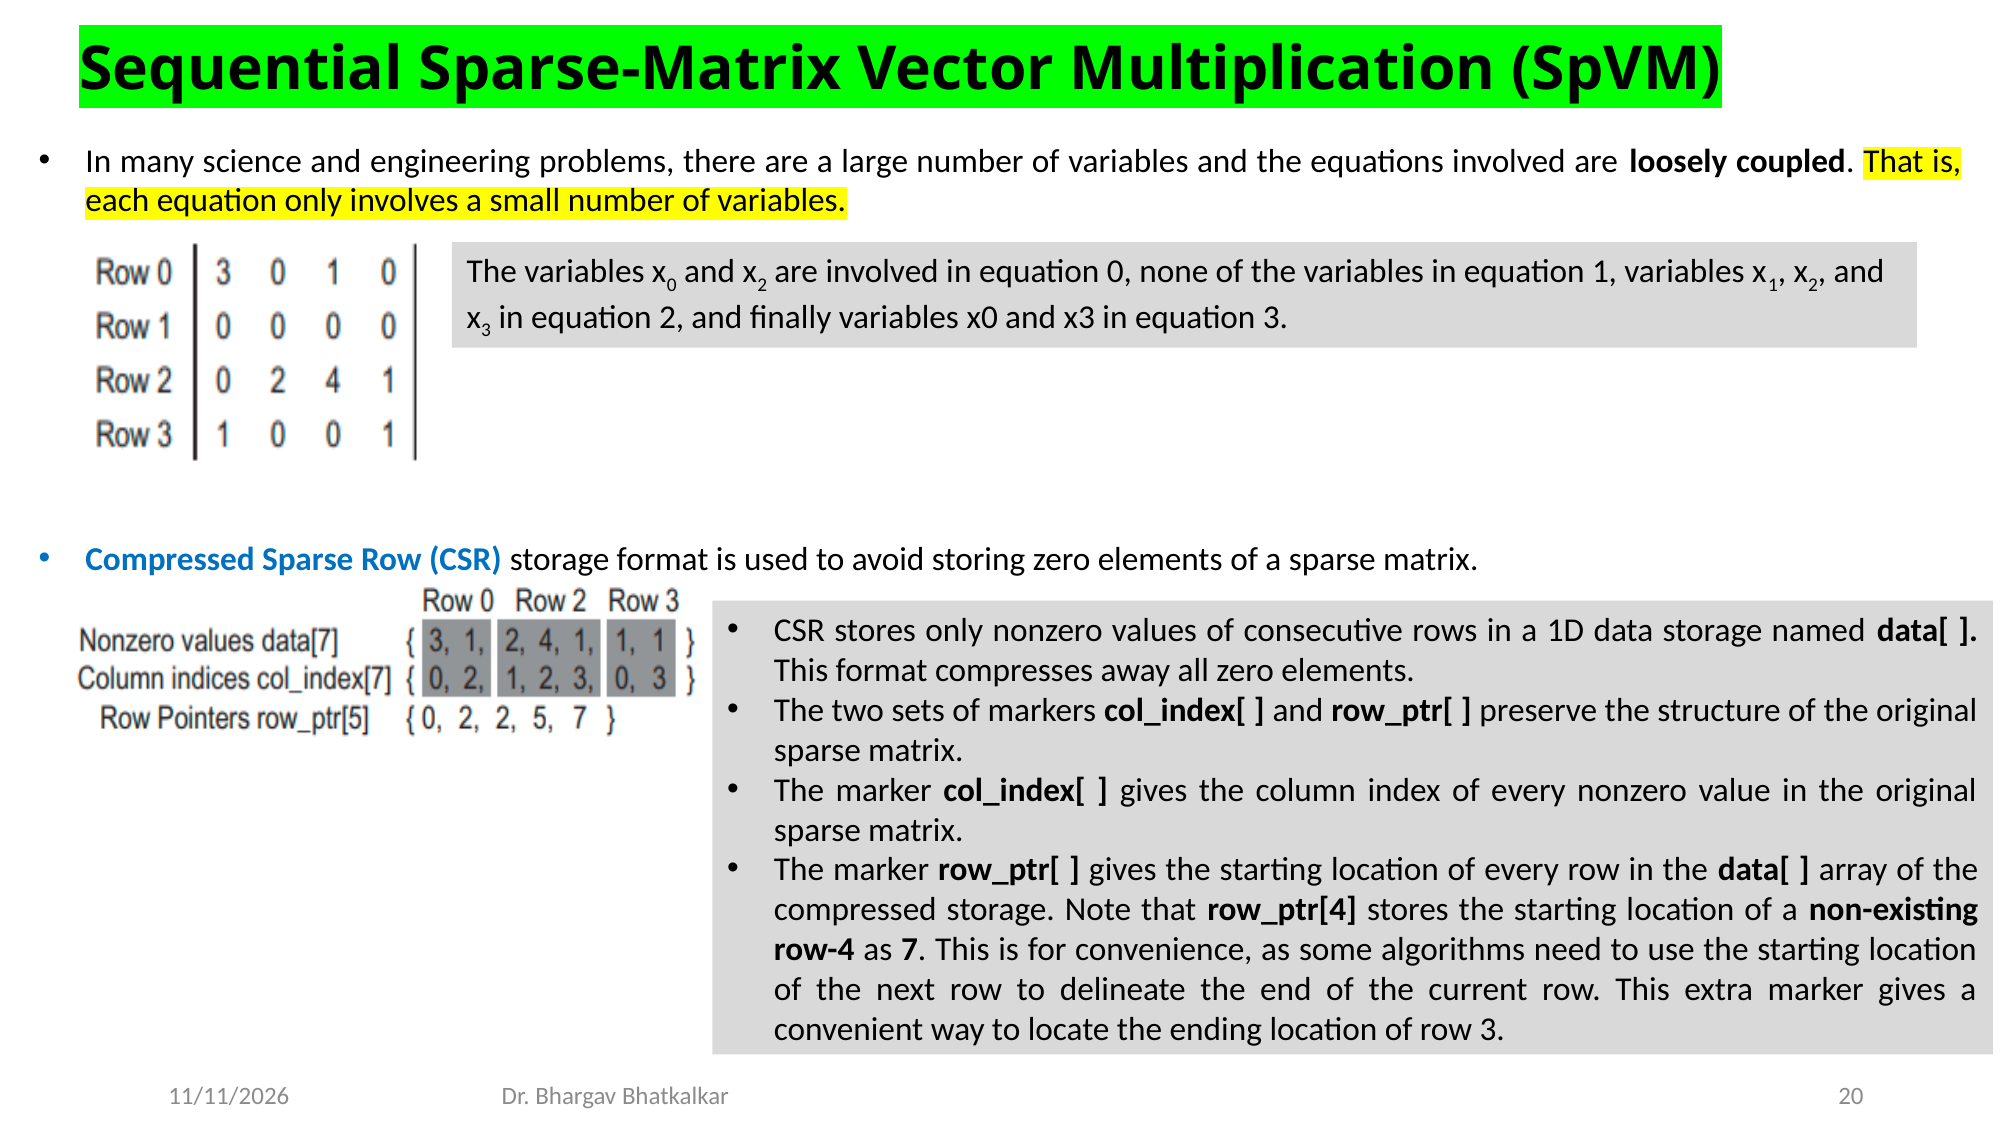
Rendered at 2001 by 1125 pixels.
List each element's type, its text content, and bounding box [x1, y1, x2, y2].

text_box The variables x0 and x2 are involved in equation 0, none of the variables in equation 1, variables x1, x2, and x3 in equation 2, and finally variables x0 and x3 in equation 3. [460, 242, 1917, 348]
text_box 20 [1428, 1065, 1879, 1125]
text_box Sequential Sparse-Matrix Vector Multiplication (SpVM) [64, 8, 1969, 131]
text_box In many science and engineering problems, there are a large number of variables and the equations involved are loosely coupled. That is, each equation only involves a small number of variables. Compressed Sparse Row (CSR) storage format is used to avoid storing zero elements of a sparse matrix. [23, 131, 1977, 1104]
picture [83, 242, 460, 480]
picture [64, 580, 701, 744]
text_box 26-04-2023 Dr. Bhargav Bhatkalkar [153, 1065, 806, 1125]
text_box CSR stores only nonzero values of consecutive rows in a 1D data storage named data[ ]. This format compresses away all zero elements. The two sets of markers col_index[ ] and row_ptr[ ] preserve the structure of the original sparse matrix. The marker col_index[ ] gives the column index of every nonzero value in the original sparse matrix. The marker row_ptr[ ] gives the starting location of every row in the data[ ] array of the compressed storage. Note that row_ptr[4] stores the starting location of a non-existing row-4 as 7. This is for convenience, as some algorithms need to use the starting location of the next row to delineate the end of the current row. This extra marker gives a convenient way to locate the ending location of row 3. [712, 600, 1993, 1055]
